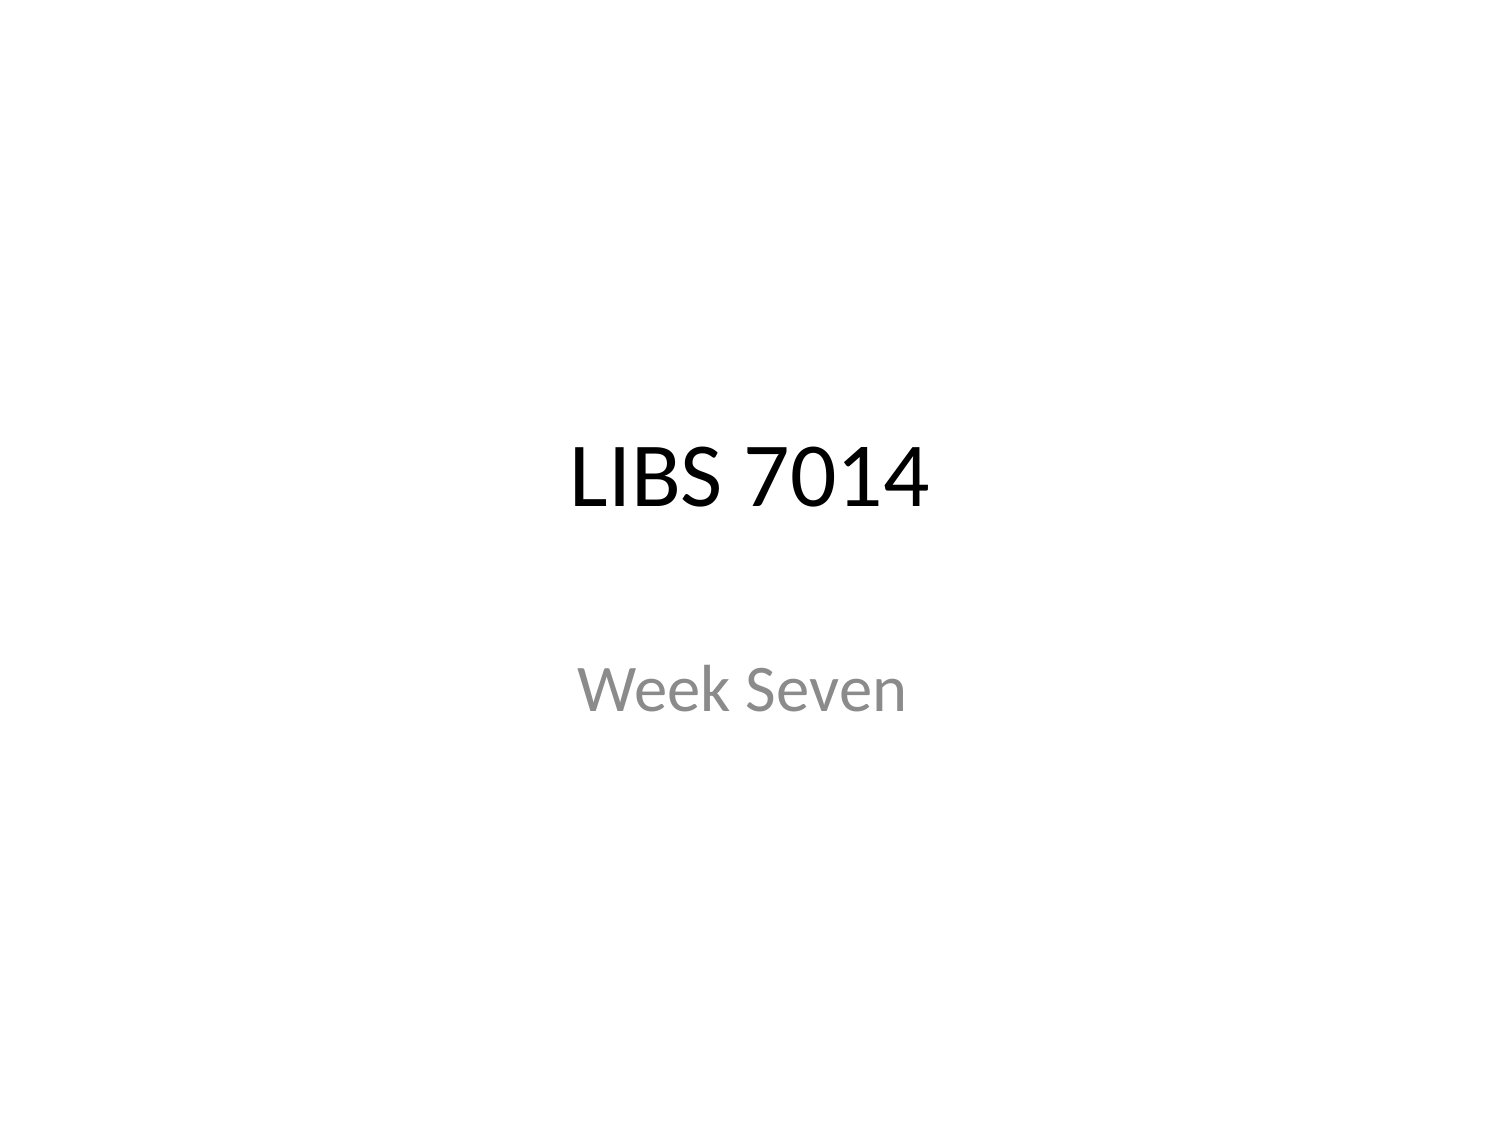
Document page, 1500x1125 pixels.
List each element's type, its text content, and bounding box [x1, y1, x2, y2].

subtitle Week Seven [225, 637, 1275, 925]
title LIBS 7014 [112, 349, 1388, 591]
